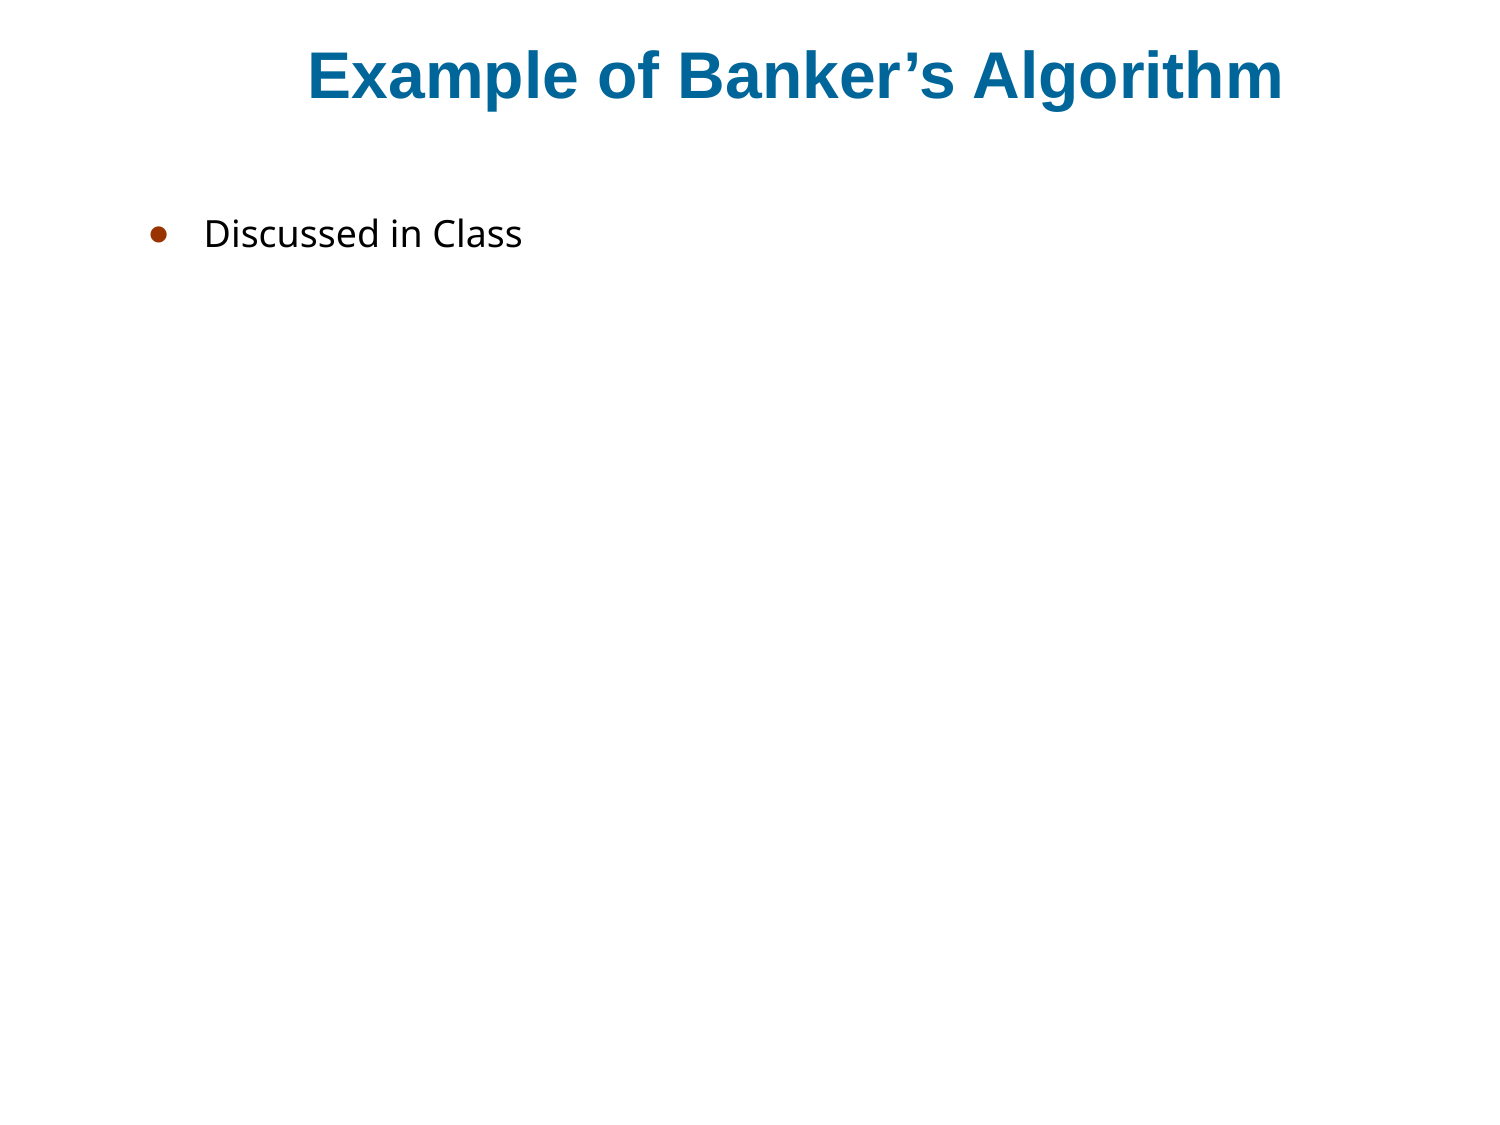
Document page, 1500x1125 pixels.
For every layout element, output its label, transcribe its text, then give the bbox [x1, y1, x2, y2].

title Example of Banker’s Algorithm [167, 24, 1425, 120]
list Discussed in Class [132, 202, 1483, 946]
